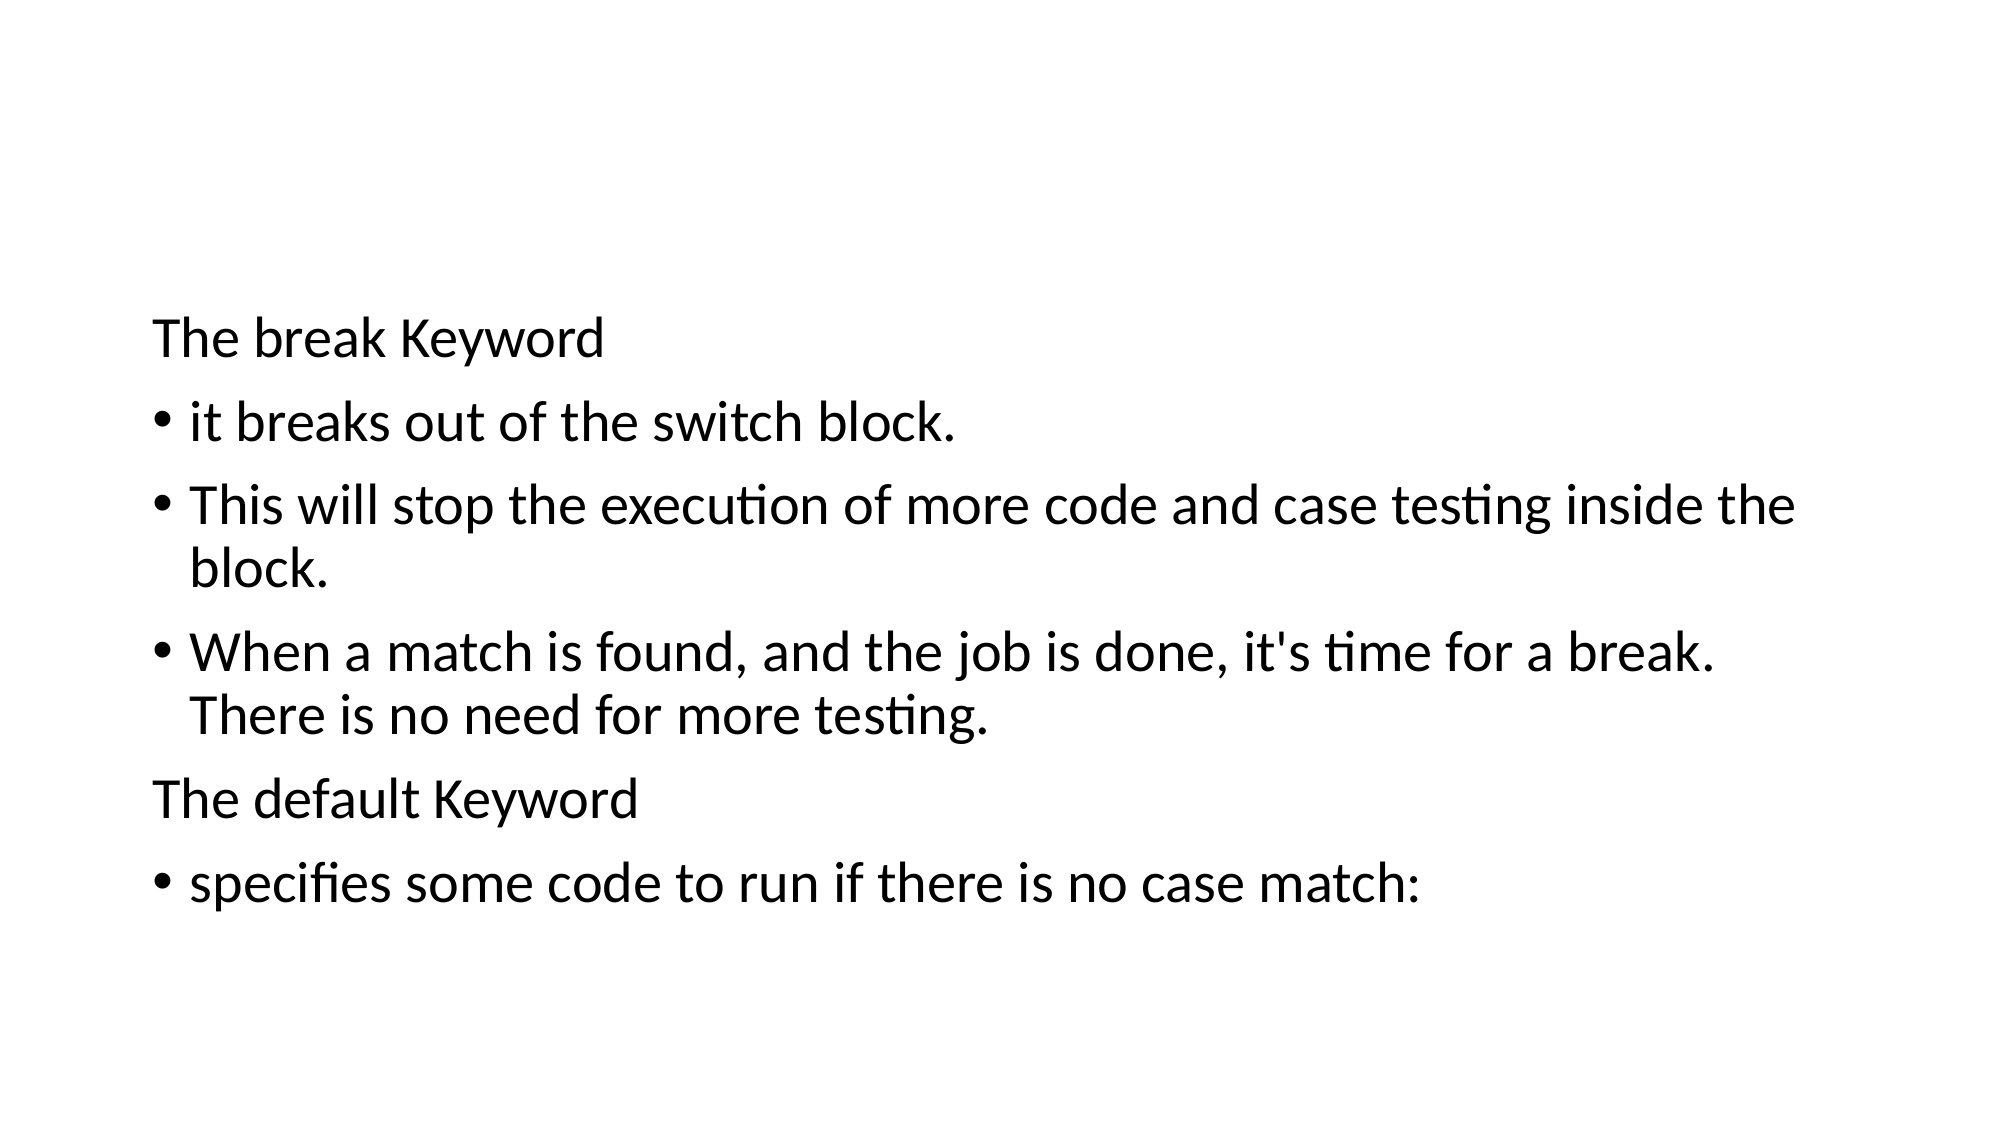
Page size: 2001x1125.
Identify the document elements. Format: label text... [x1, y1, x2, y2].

list The break Keyword it breaks out of the switch block. This will stop the execution of more code and case testing inside the block. When a match is found, and the job is done, it's time for a break. There is no need for more testing. The default Keyword specifies some code to run if there is no case match: [137, 299, 1863, 1014]
